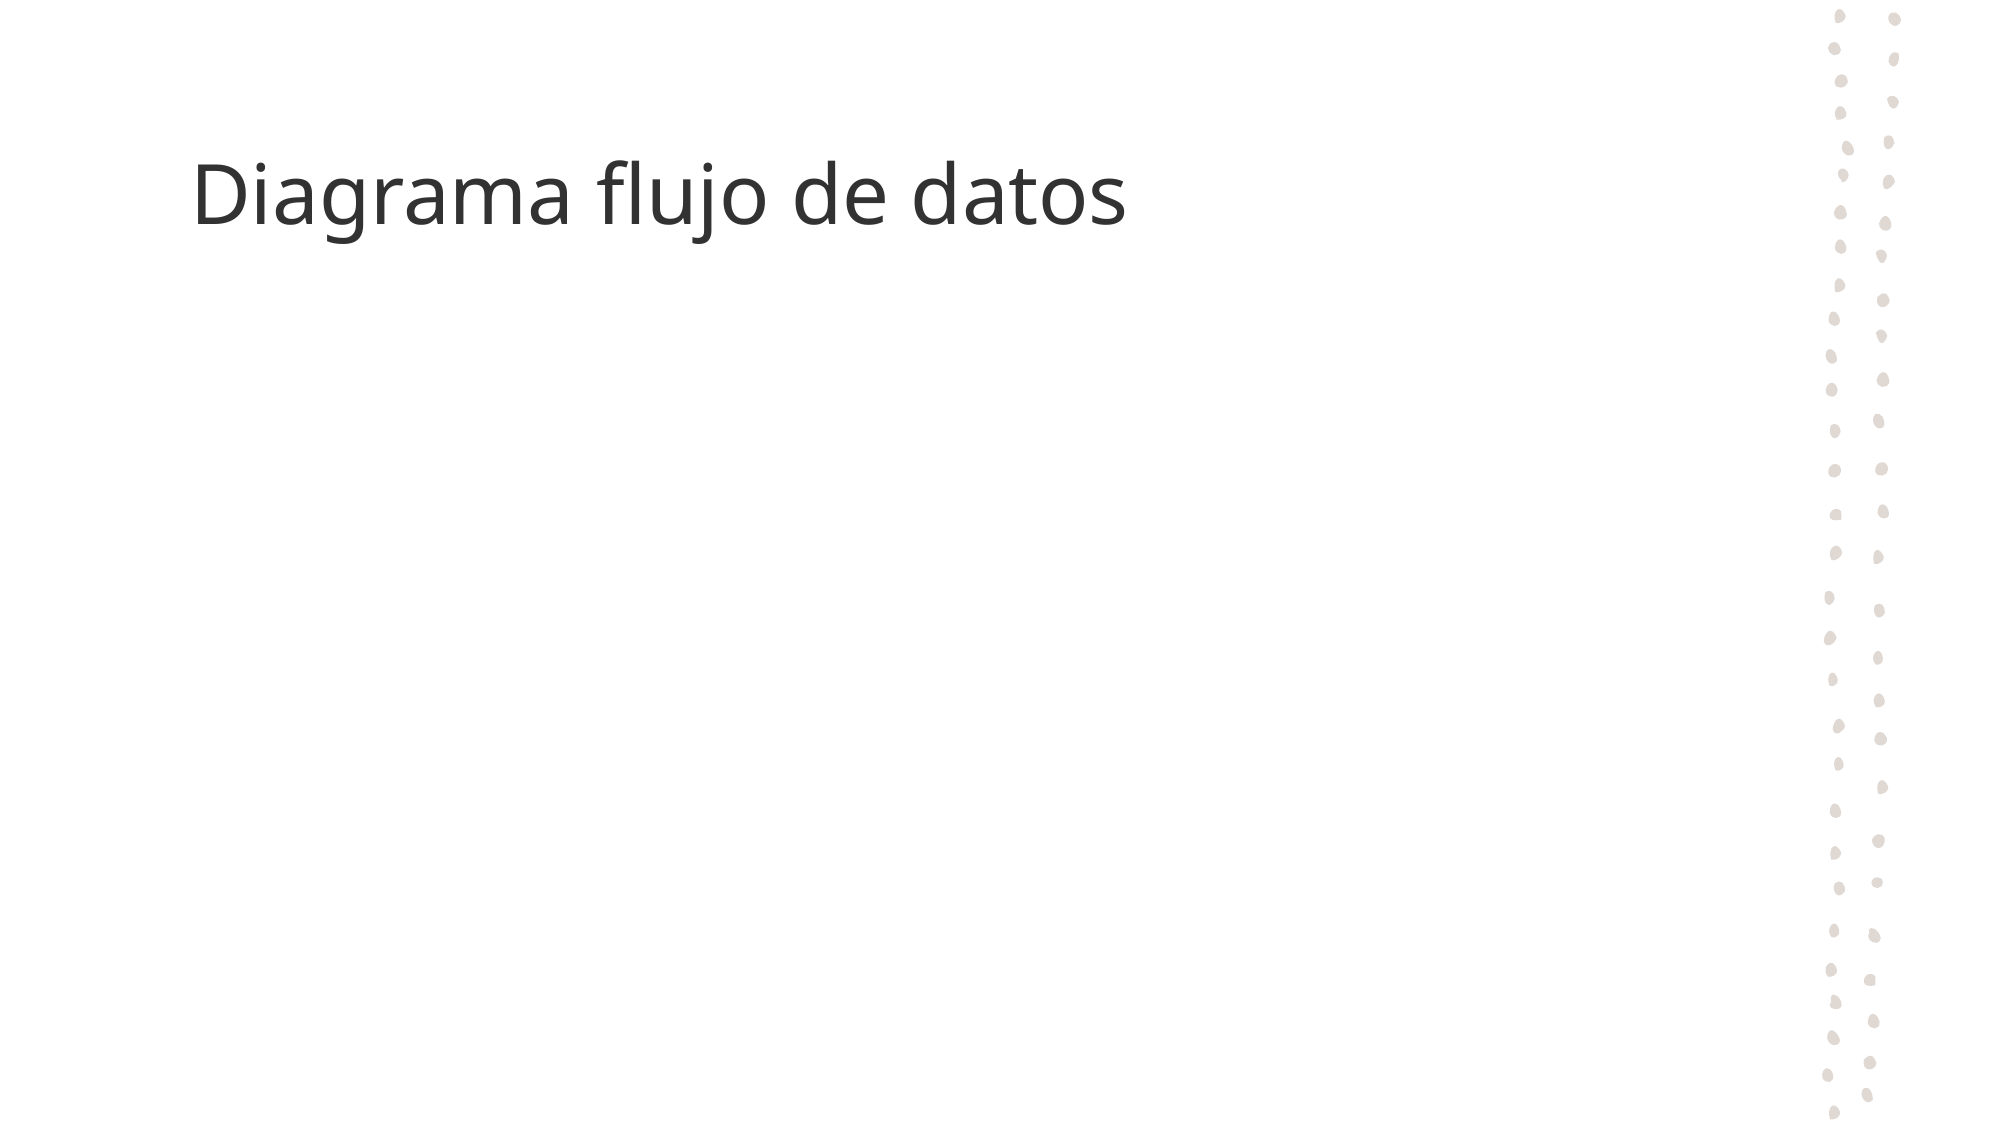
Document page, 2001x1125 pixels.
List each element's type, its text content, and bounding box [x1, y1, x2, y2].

title Diagrama flujo de datos [175, 82, 1756, 300]
